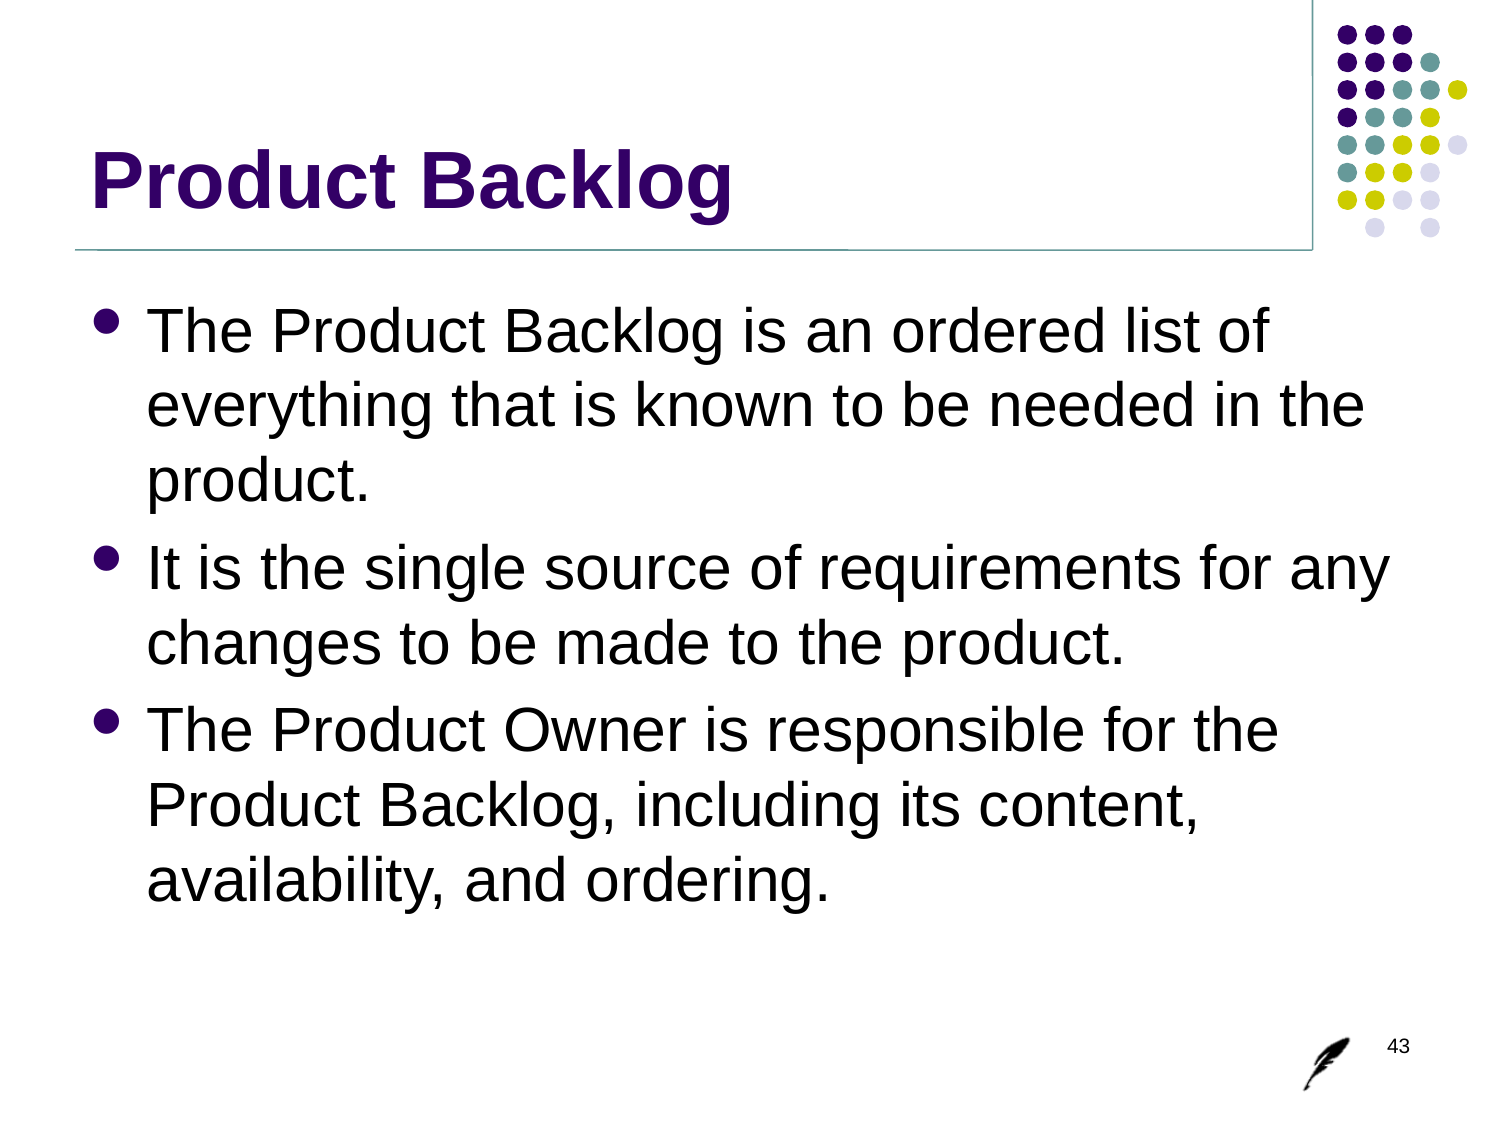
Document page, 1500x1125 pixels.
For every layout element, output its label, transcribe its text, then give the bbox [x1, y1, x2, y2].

list The Product Backlog is an ordered list of everything that is known to be needed in the product. It is the single source of requirements for any changes to be made to the product. The Product Owner is responsible for the Product Backlog, including its content, availability, and ordering. [75, 282, 1425, 1006]
title Product Backlog [75, 20, 1313, 233]
slide_number 43 [1074, 1025, 1425, 1100]
